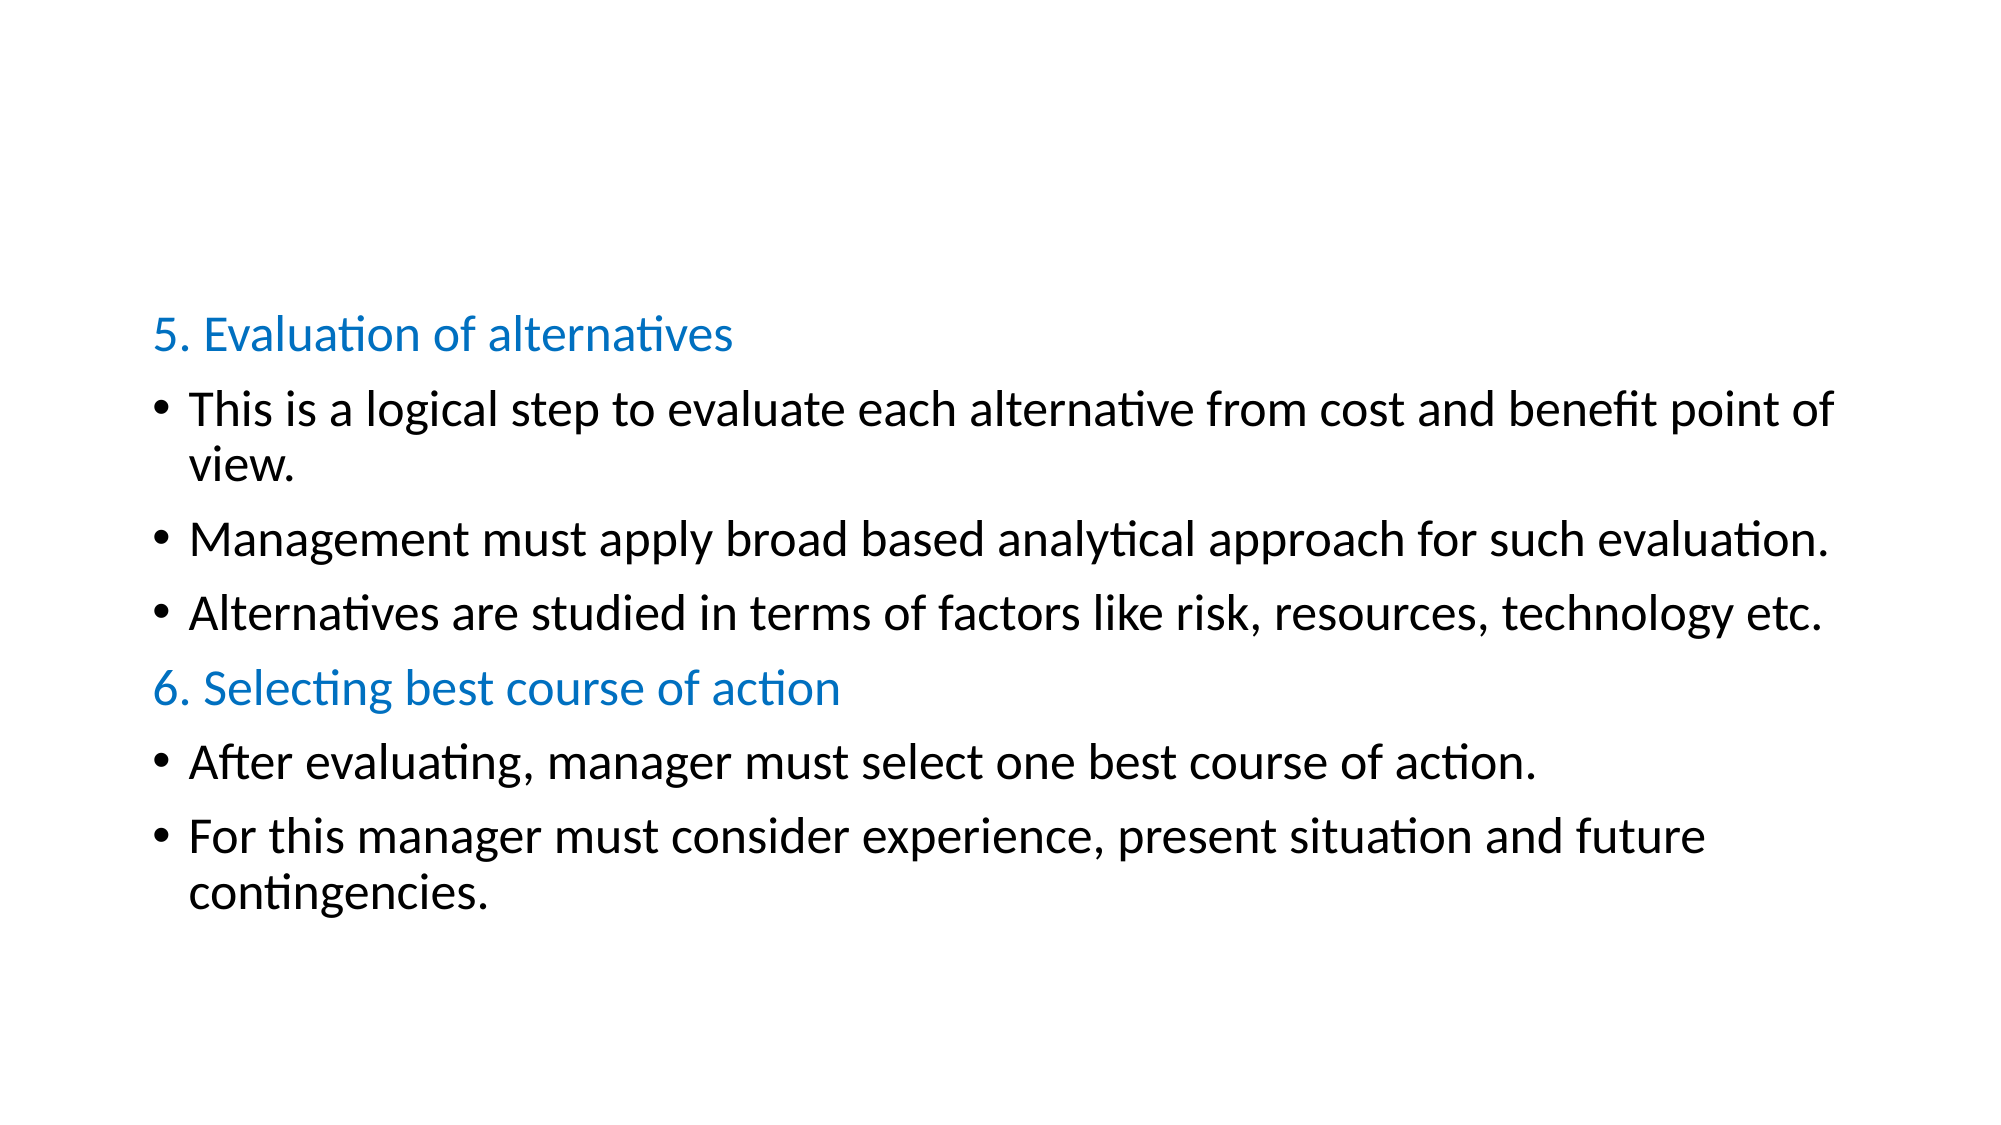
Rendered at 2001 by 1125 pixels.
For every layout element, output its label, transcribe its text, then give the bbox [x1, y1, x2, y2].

list 5. Evaluation of alternatives This is a logical step to evaluate each alternative from cost and benefit point of view. Management must apply broad based analytical approach for such evaluation. Alternatives are studied in terms of factors like risk, resources, technology etc. 6. Selecting best course of action After evaluating, manager must select one best course of action. For this manager must consider experience, present situation and future contingencies. [137, 299, 1863, 1014]
